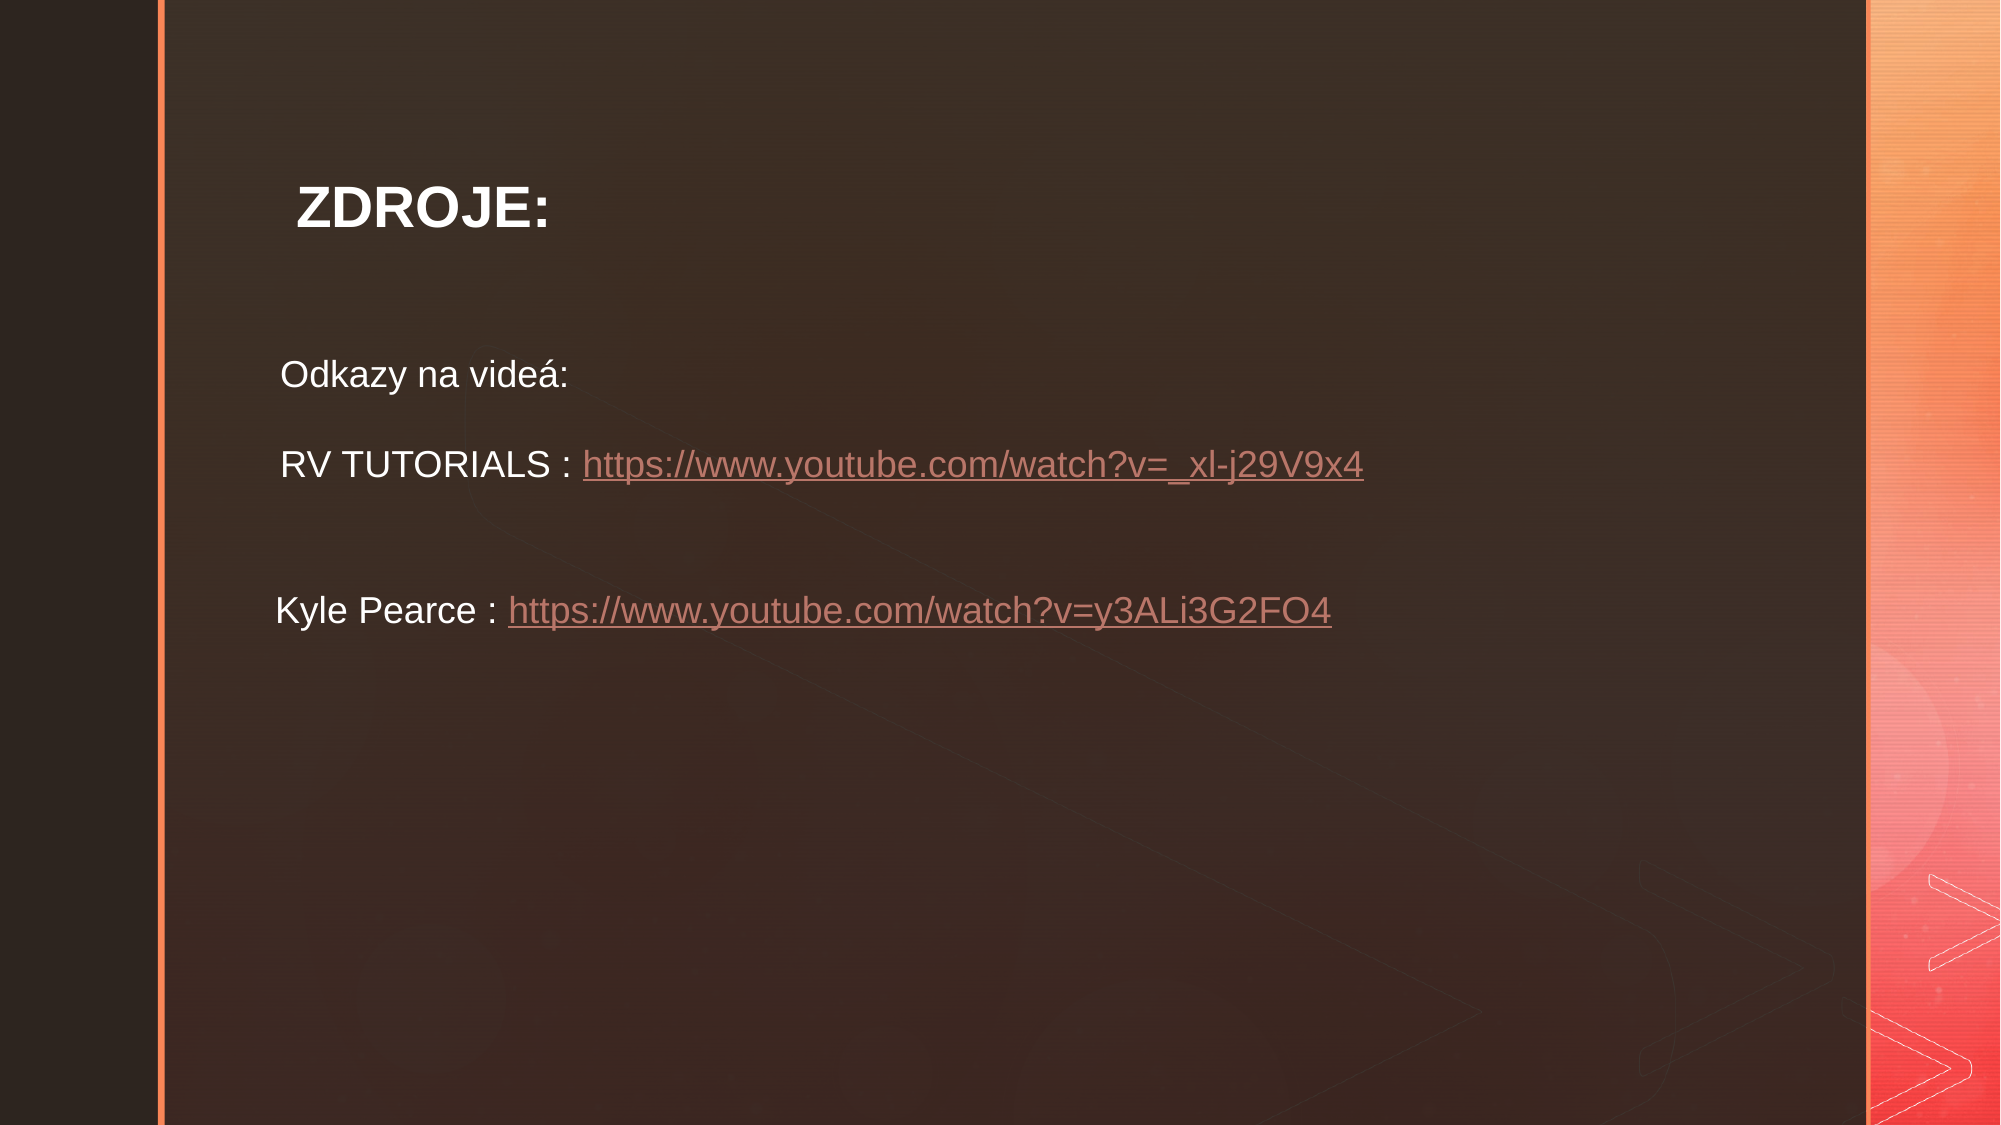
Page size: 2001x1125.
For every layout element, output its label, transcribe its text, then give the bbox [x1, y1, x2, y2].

text_box Odkazy na videá: RV TUTORIALS : https://www.youtube.com/watch?v=_xl-j29V9x4 [265, 342, 1380, 493]
text_box ZDROJE: [281, 161, 567, 247]
picture [1871, 0, 2001, 1125]
text_box Kyle Pearce : https://www.youtube.com/watch?v=y3ALi3G2FO4 [260, 533, 1347, 639]
